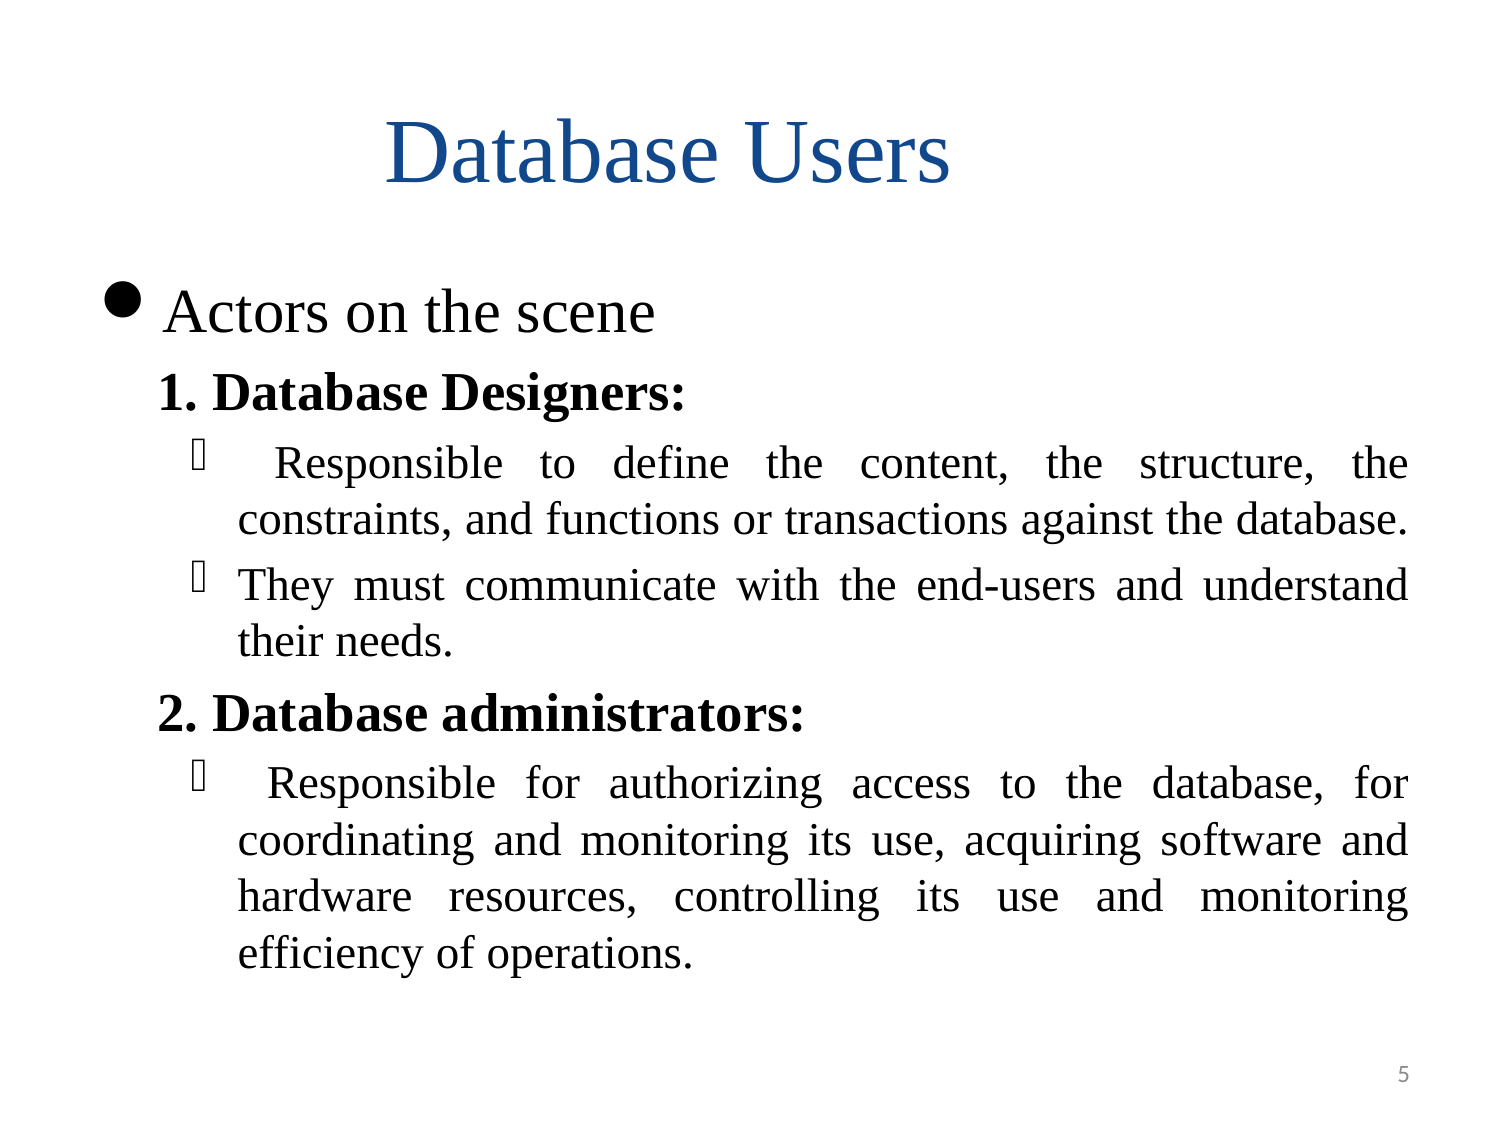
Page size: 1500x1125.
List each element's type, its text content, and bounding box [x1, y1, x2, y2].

slide_number 5 [1074, 1042, 1425, 1103]
list Actors on the scene 1. Database Designers: Responsible to define the content, the structure, the constraints, and functions or transactions against the database. They must communicate with the end-users and understand their needs. 2. Database administrators: Responsible for authorizing access to the database, for coordinating and monitoring its use, acquiring software and hardware resources, controlling its use and monitoring efficiency of operations. [75, 262, 1425, 1005]
title Database Users [75, 52, 1263, 241]
